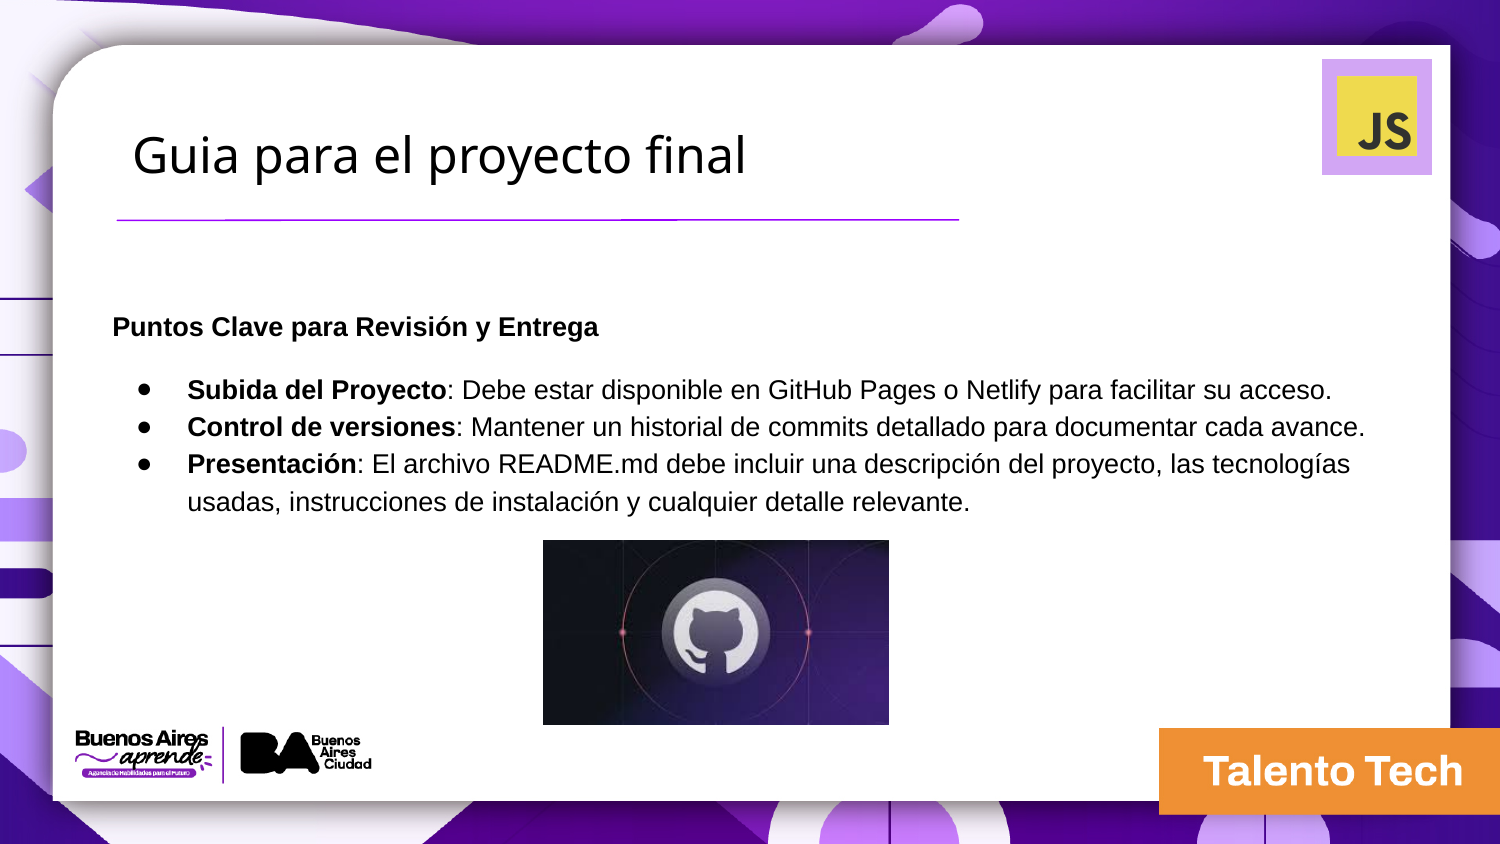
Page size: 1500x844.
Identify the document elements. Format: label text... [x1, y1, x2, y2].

text_box Guia para el proyecto final [117, 94, 1437, 199]
text_box Puntos Clave para Revisión y Entrega Subida del Proyecto: Debe estar disponible en GitHub Pages o Netlify para facilitar su acceso. Control de versiones: Mantener un historial de commits detallado para documentar cada avance. Presentación: El archivo README.md debe incluir una descripción del proyecto, las tecnologías usadas, instrucciones de instalación y cualquier detalle relevante. [97, 290, 1417, 725]
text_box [1321, 56, 1433, 176]
picture [0, 0, 1500, 844]
